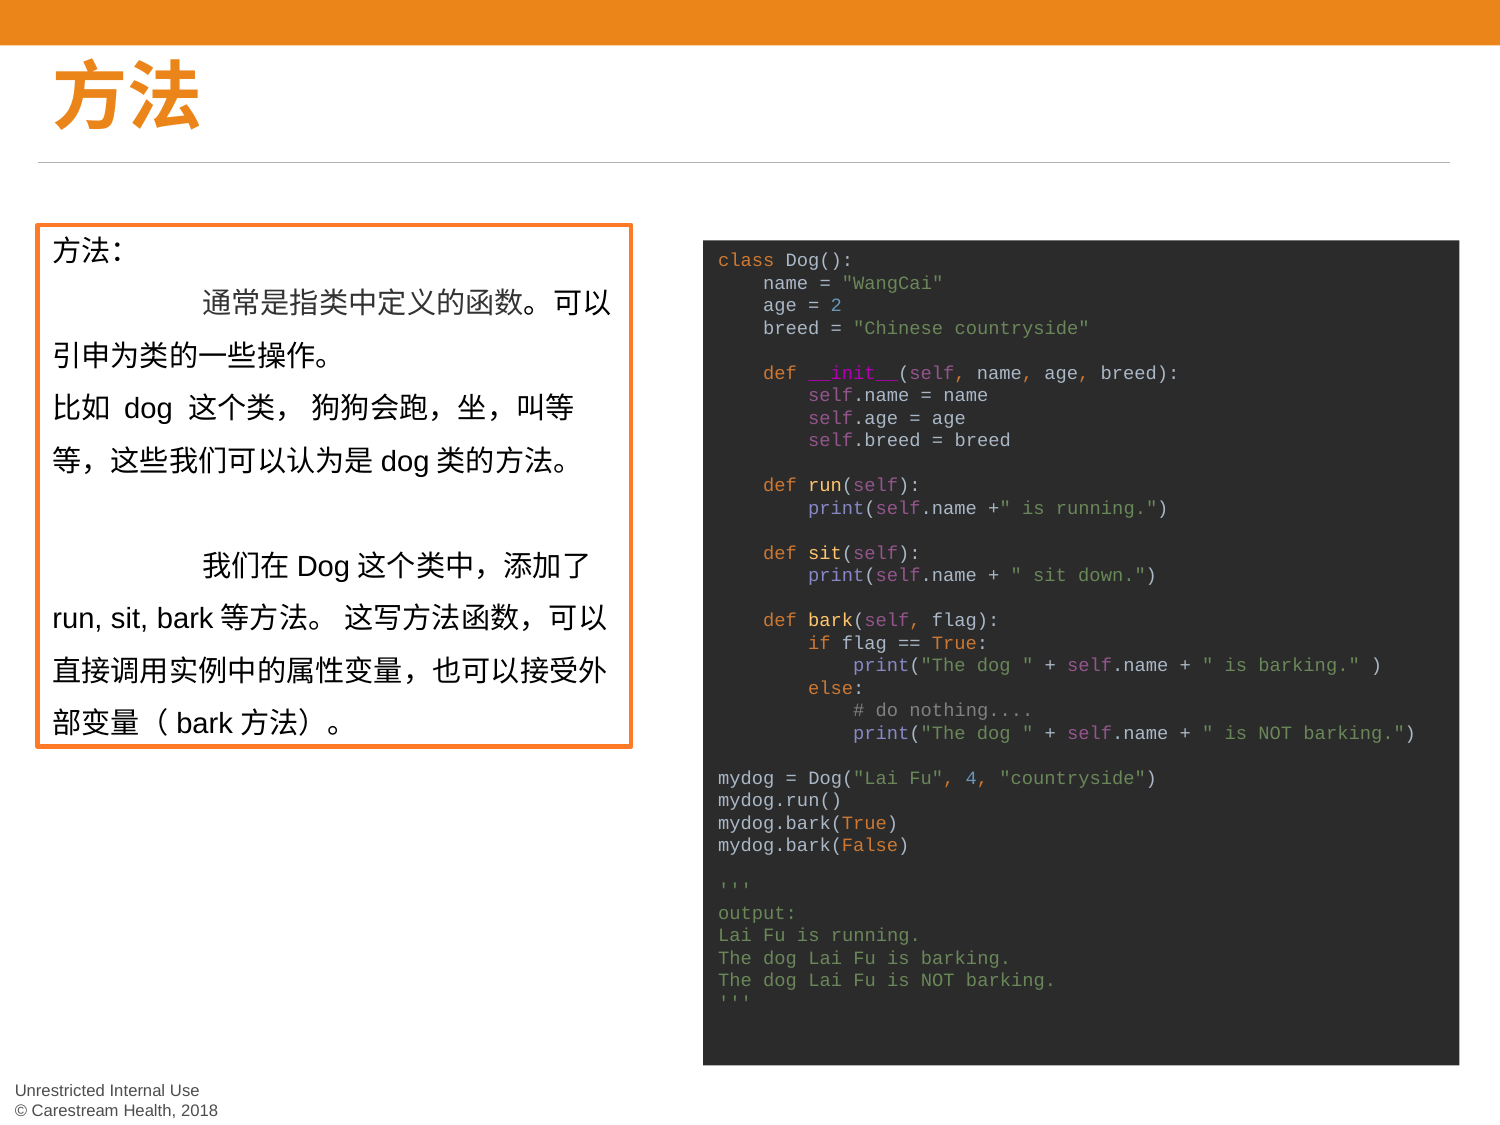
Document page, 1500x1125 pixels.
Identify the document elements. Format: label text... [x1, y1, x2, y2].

text_box 方法： 通常是指类中定义的函数。可以引申为类的一些操作。 比如 dog 这个类， 狗狗会跑，坐，叫等等，这些我们可以认为是dog类的方法。 我们在Dog这个类中，添加了run, sit, bark等方法。 这写方法函数，可以直接调用实例中的属性变量，也可以接受外部变量（bark方法）。 [35, 223, 633, 749]
title 方法 [37, 47, 1463, 147]
text_box Unrestricted Internal Use © Carestream Health, 2018 [0, 1072, 475, 1125]
text_box class Dog(): name = "WangCai" age = 2 breed = "Chinese countryside" def __init__(self, name, age, breed): self.name = name self.age = age self.breed = breed def run(self): print(self.name +" is running.") def sit(self): print(self.name + " sit down.") def bark(self, flag): if flag == True: print("The dog " + self.name + " is barking." ) else: # do nothing.... print("The dog " + self.name + " is NOT barking.") mydog = Dog("Lai Fu", 4, "countryside") mydog.run() mydog.bark(True) mydog.bark(False) ''' output: Lai Fu is running. The dog Lai Fu is barking. The dog Lai Fu is NOT barking. ''' [703, 240, 1460, 1066]
